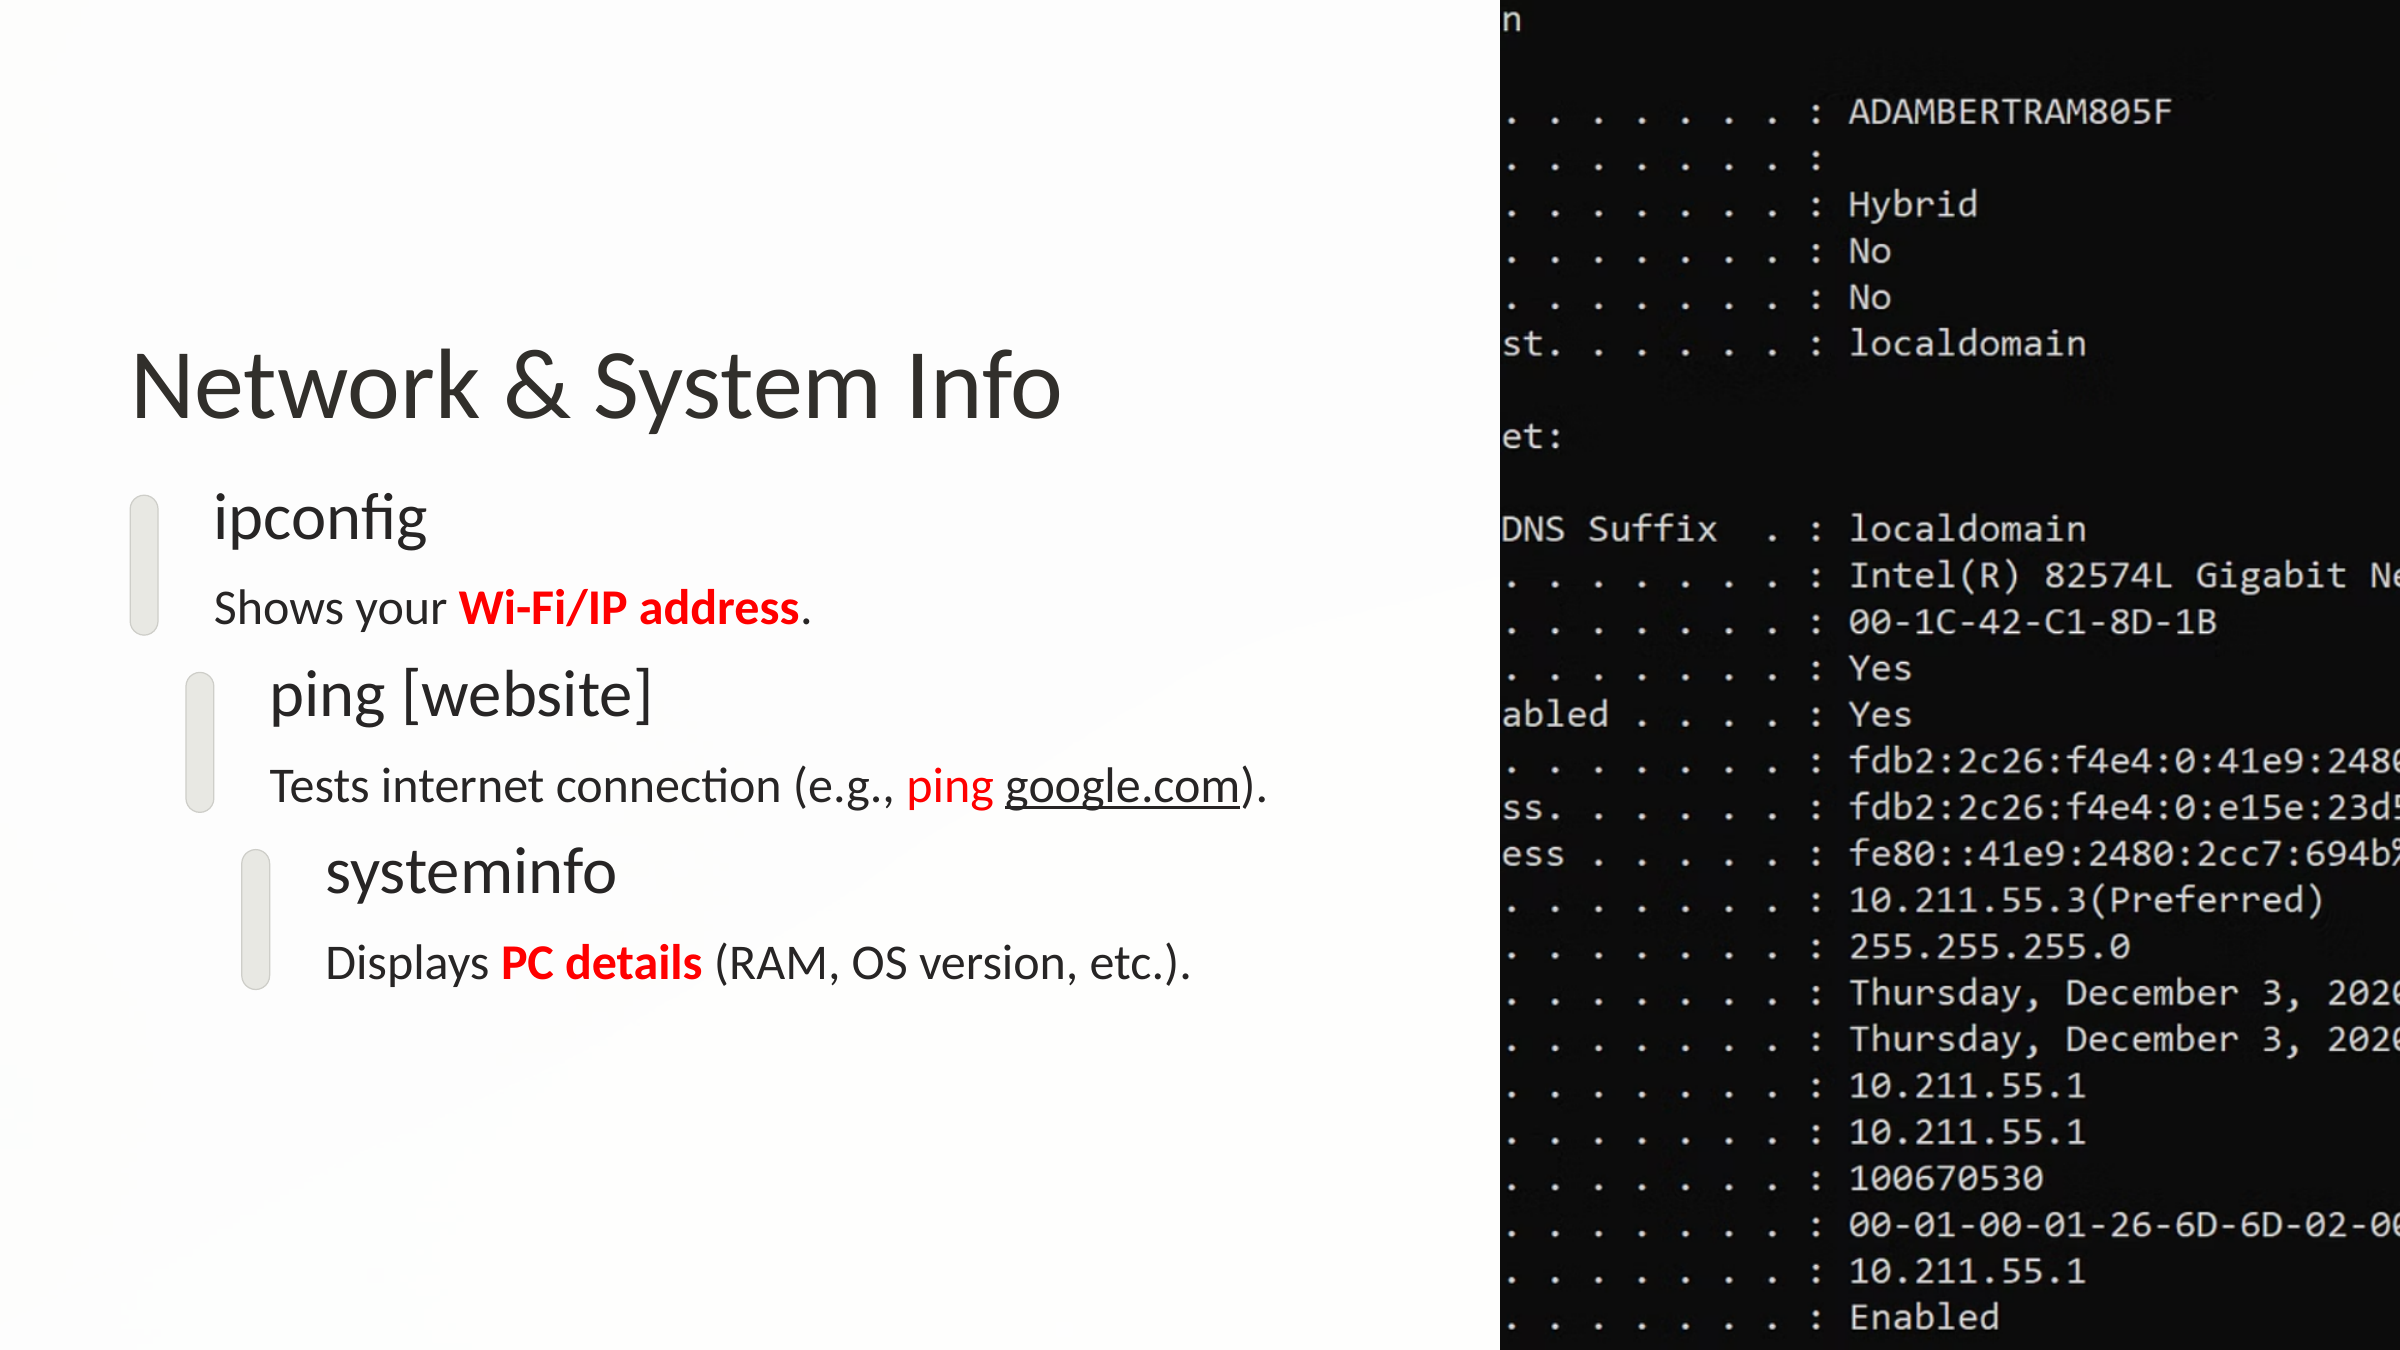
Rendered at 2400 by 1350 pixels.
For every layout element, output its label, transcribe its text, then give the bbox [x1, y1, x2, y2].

text_box Network & System Info [130, 323, 1088, 440]
text_box [241, 849, 270, 990]
picture [1499, 0, 2400, 1350]
text_box [185, 672, 214, 813]
text_box ipconfig [213, 495, 679, 554]
text_box Shows your Wi-Fi/IP address. [213, 575, 1370, 636]
text_box [130, 495, 159, 636]
text_box Displays PC details (RAM, OS version, etc.). [325, 930, 1370, 990]
text_box systeminfo [325, 849, 791, 908]
text_box Tests internet connection (e.g., ping google.com). [269, 752, 1370, 813]
text_box ping [website] [269, 672, 735, 731]
